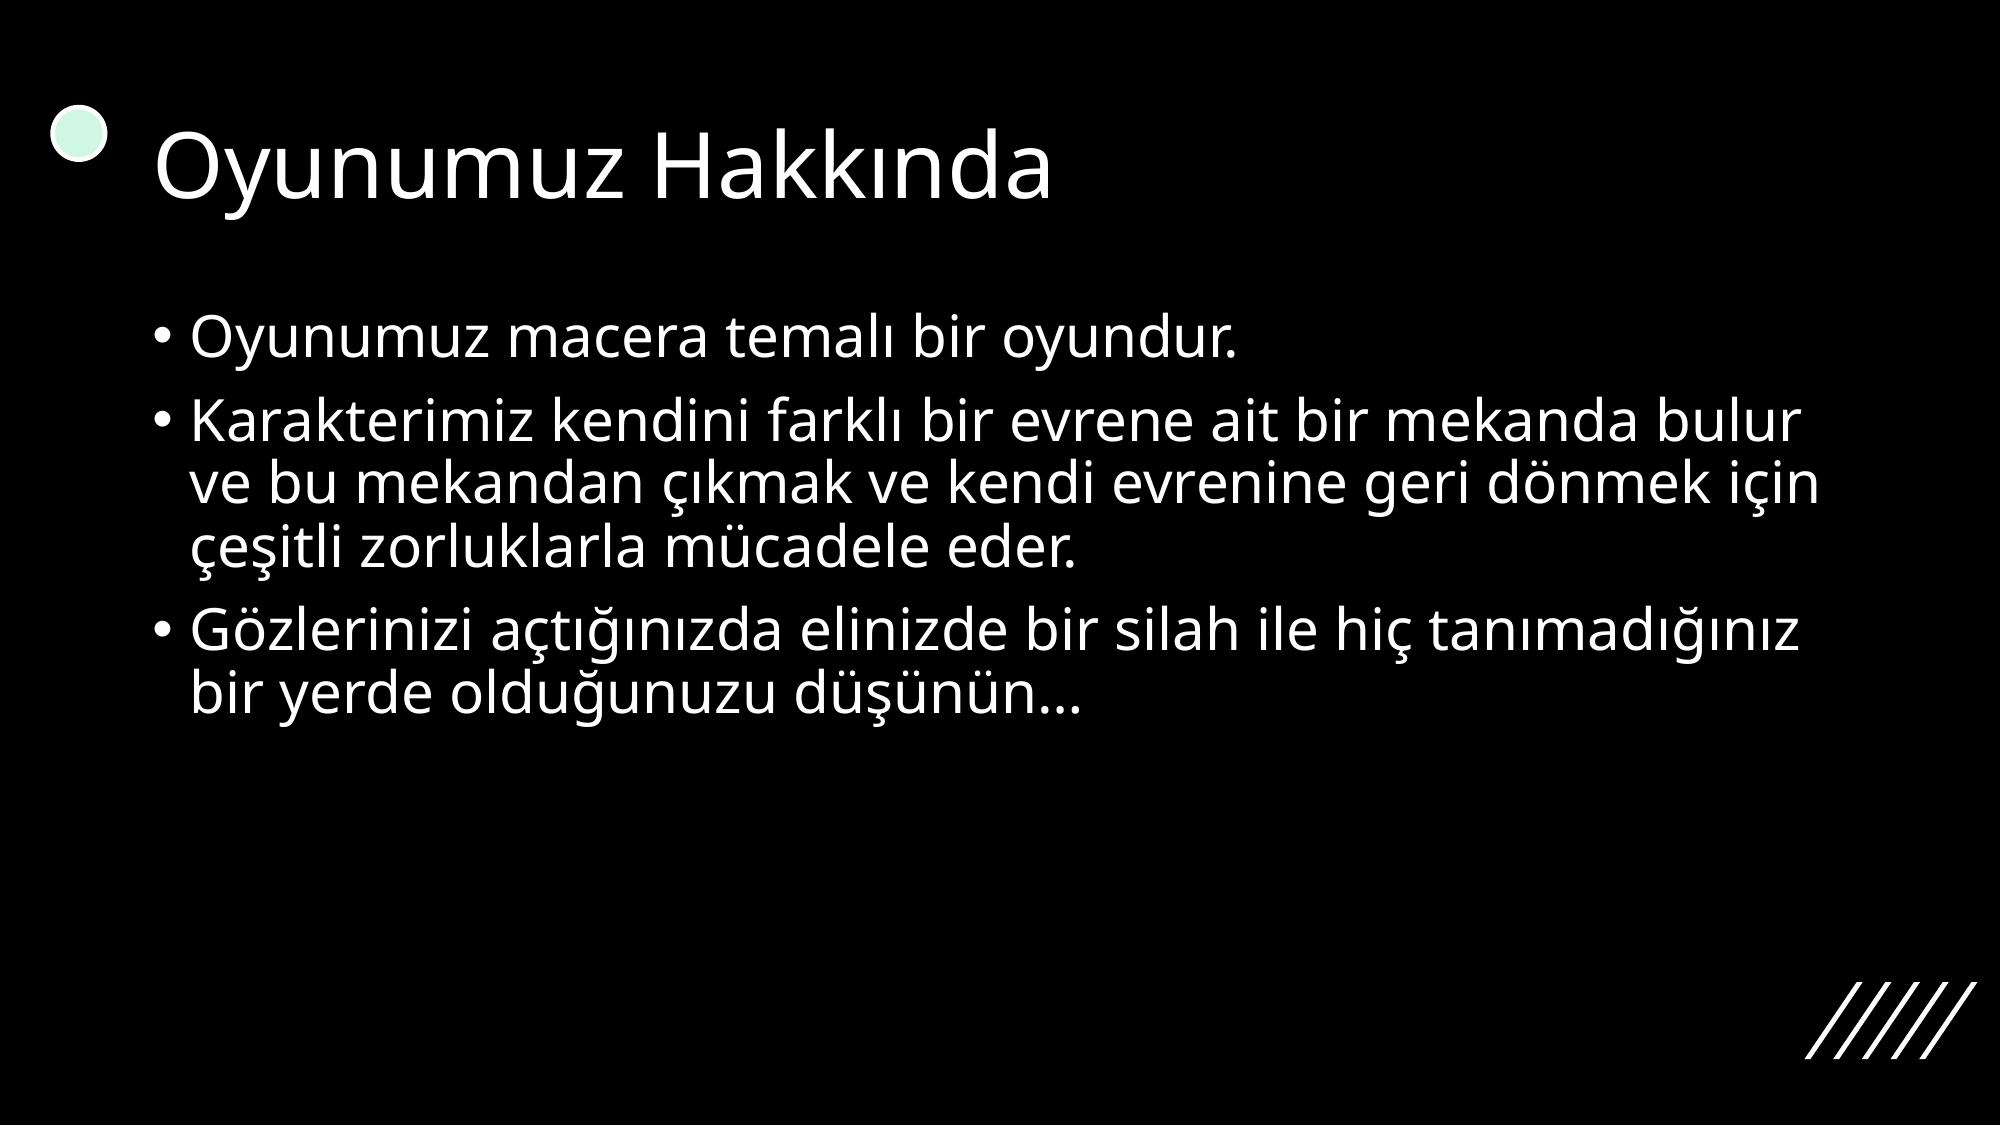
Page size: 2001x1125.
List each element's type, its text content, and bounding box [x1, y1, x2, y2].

title Oyunumuz Hakkında [137, 59, 1863, 278]
list Oyunumuz macera temalı bir oyundur. Karakterimiz kendini farklı bir evrene ait bir mekanda bulur ve bu mekandan çıkmak ve kendi evrenine geri dönmek için çeşitli zorluklarla mücadele eder. Gözlerinizi açtığınızda elinizde bir silah ile hiç tanımadığınız bir yerde olduğunuzu düşünün… [137, 299, 1863, 1014]
